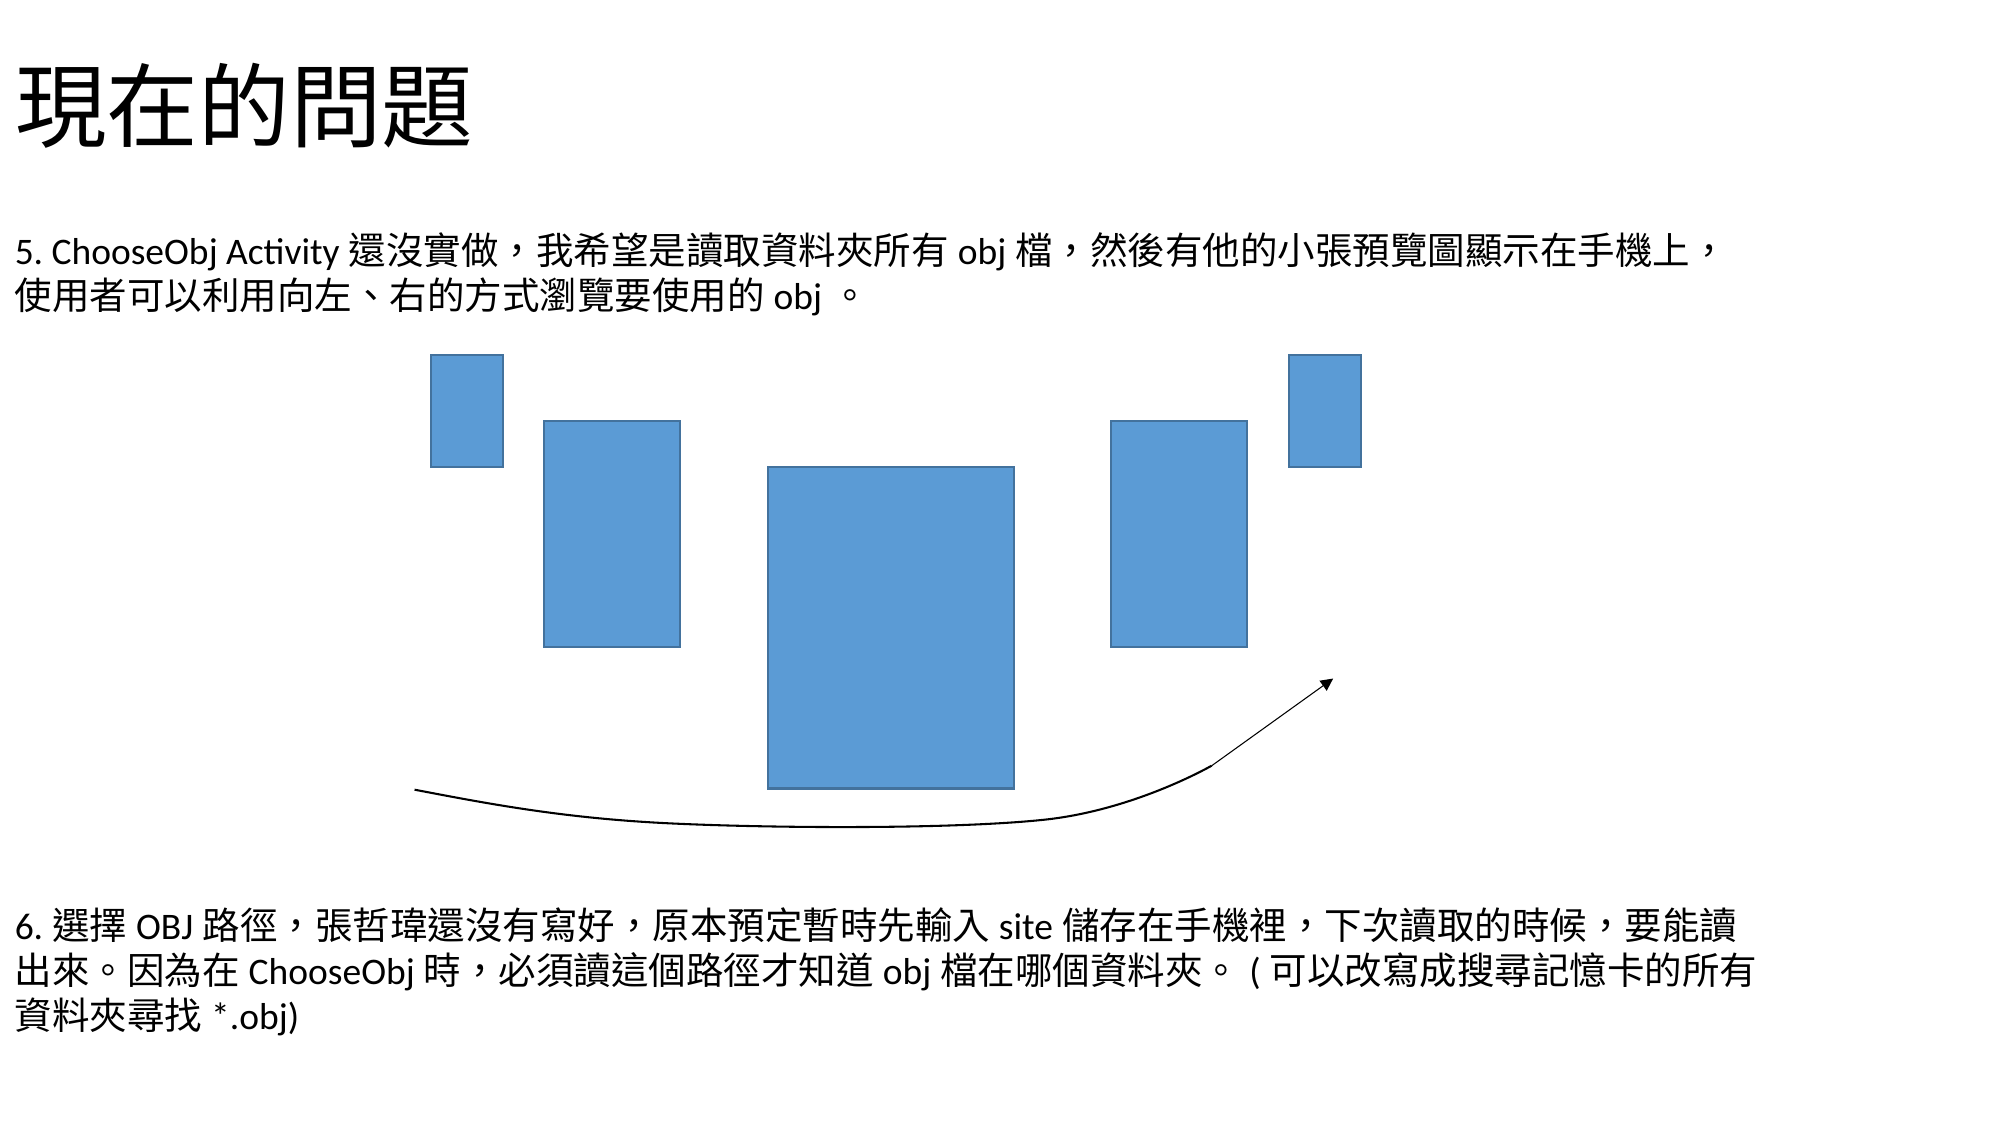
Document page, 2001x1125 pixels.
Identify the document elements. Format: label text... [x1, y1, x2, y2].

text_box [414, 354, 1361, 828]
title 現在的問題 [0, 2, 1725, 219]
text_box 5. ChooseObj Activity還沒實做，我希望是讀取資料夾所有obj檔，然後有他的小張預覽圖顯示在手機上，使用者可以利用向左、右的方式瀏覽要使用的obj。 6.選擇OBJ路徑，張哲瑋還沒有寫好，原本預定暫時先輸入site儲存在手機裡，下次讀取的時候，要能讀出來。因為在ChooseObj時，必須讀這個路徑才知道obj檔在哪個資料夾。(可以改寫成搜尋記憶卡的所有資料夾尋找*.obj) [0, 219, 1776, 1090]
